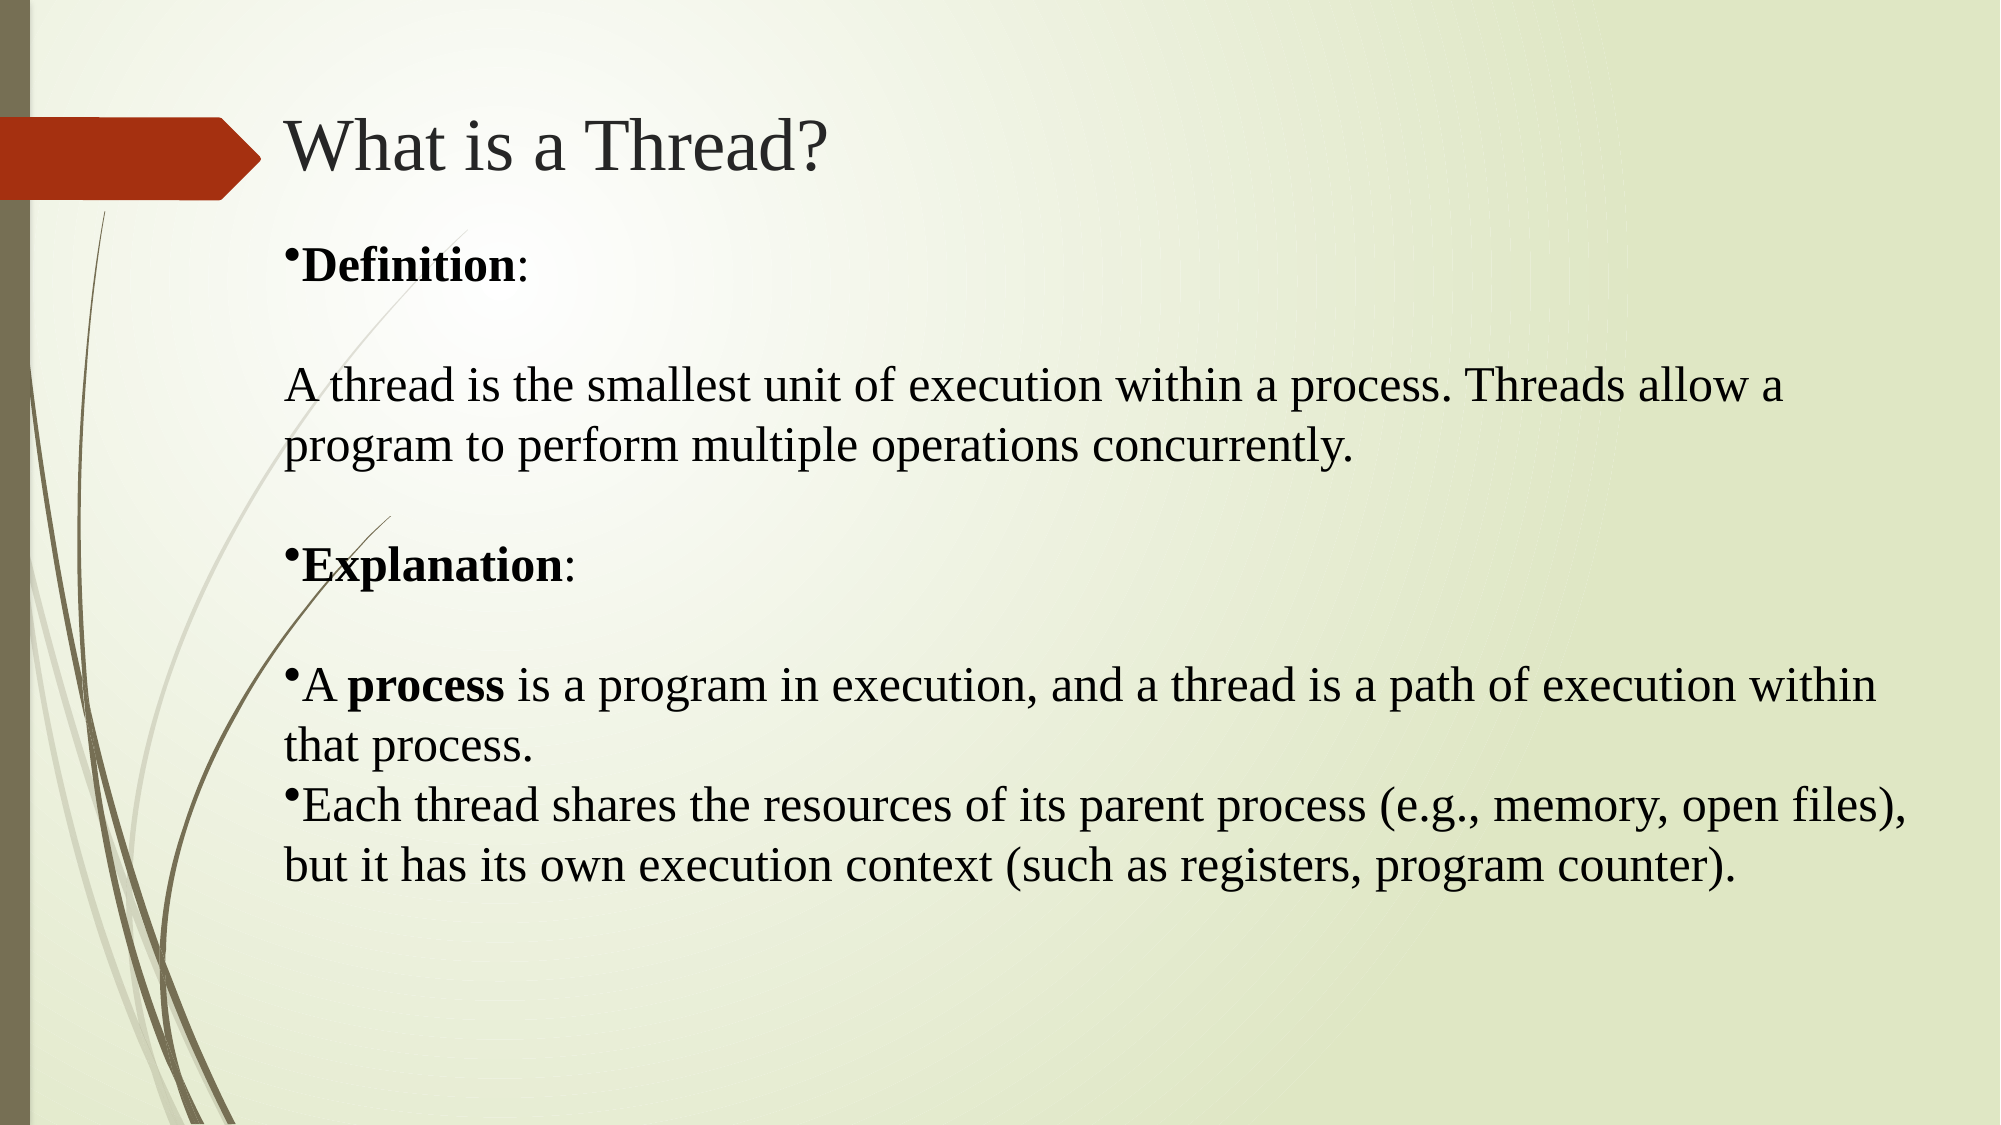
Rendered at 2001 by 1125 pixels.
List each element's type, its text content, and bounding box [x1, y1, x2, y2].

list Definition: A thread is the smallest unit of execution within a process. Threads allow a program to perform multiple operations concurrently. Explanation: A process is a program in execution, and a thread is a path of execution within that process. Each thread shares the resources of its parent process (e.g., memory, open files), but it has its own execution context (such as registers, program counter). [269, 223, 1942, 944]
title What is a Thread? [269, 87, 1731, 223]
